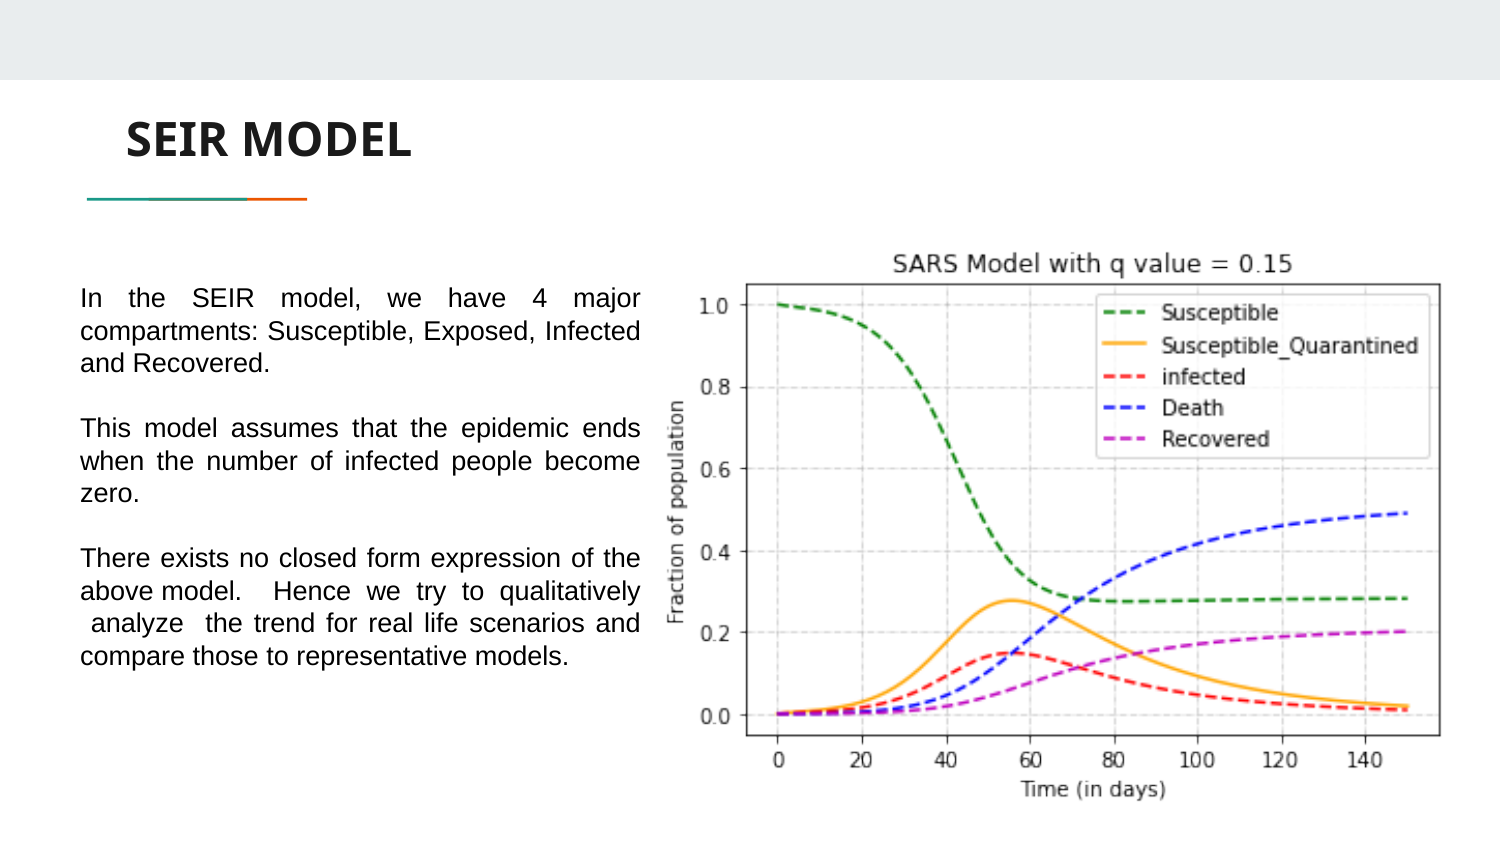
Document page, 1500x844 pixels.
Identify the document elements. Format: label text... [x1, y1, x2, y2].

list In the SEIR model, we have 4 major compartments: Susceptible, Exposed, Infected and Recovered. This model assumes that the epidemic ends when the number of infected people become zero. There exists no closed form expression of the above model. Hence we try to qualitatively analyze the trend for real life scenarios and compare those to representative models. [65, 265, 650, 714]
picture [655, 238, 1454, 815]
title SEIR MODEL [110, 93, 1373, 182]
